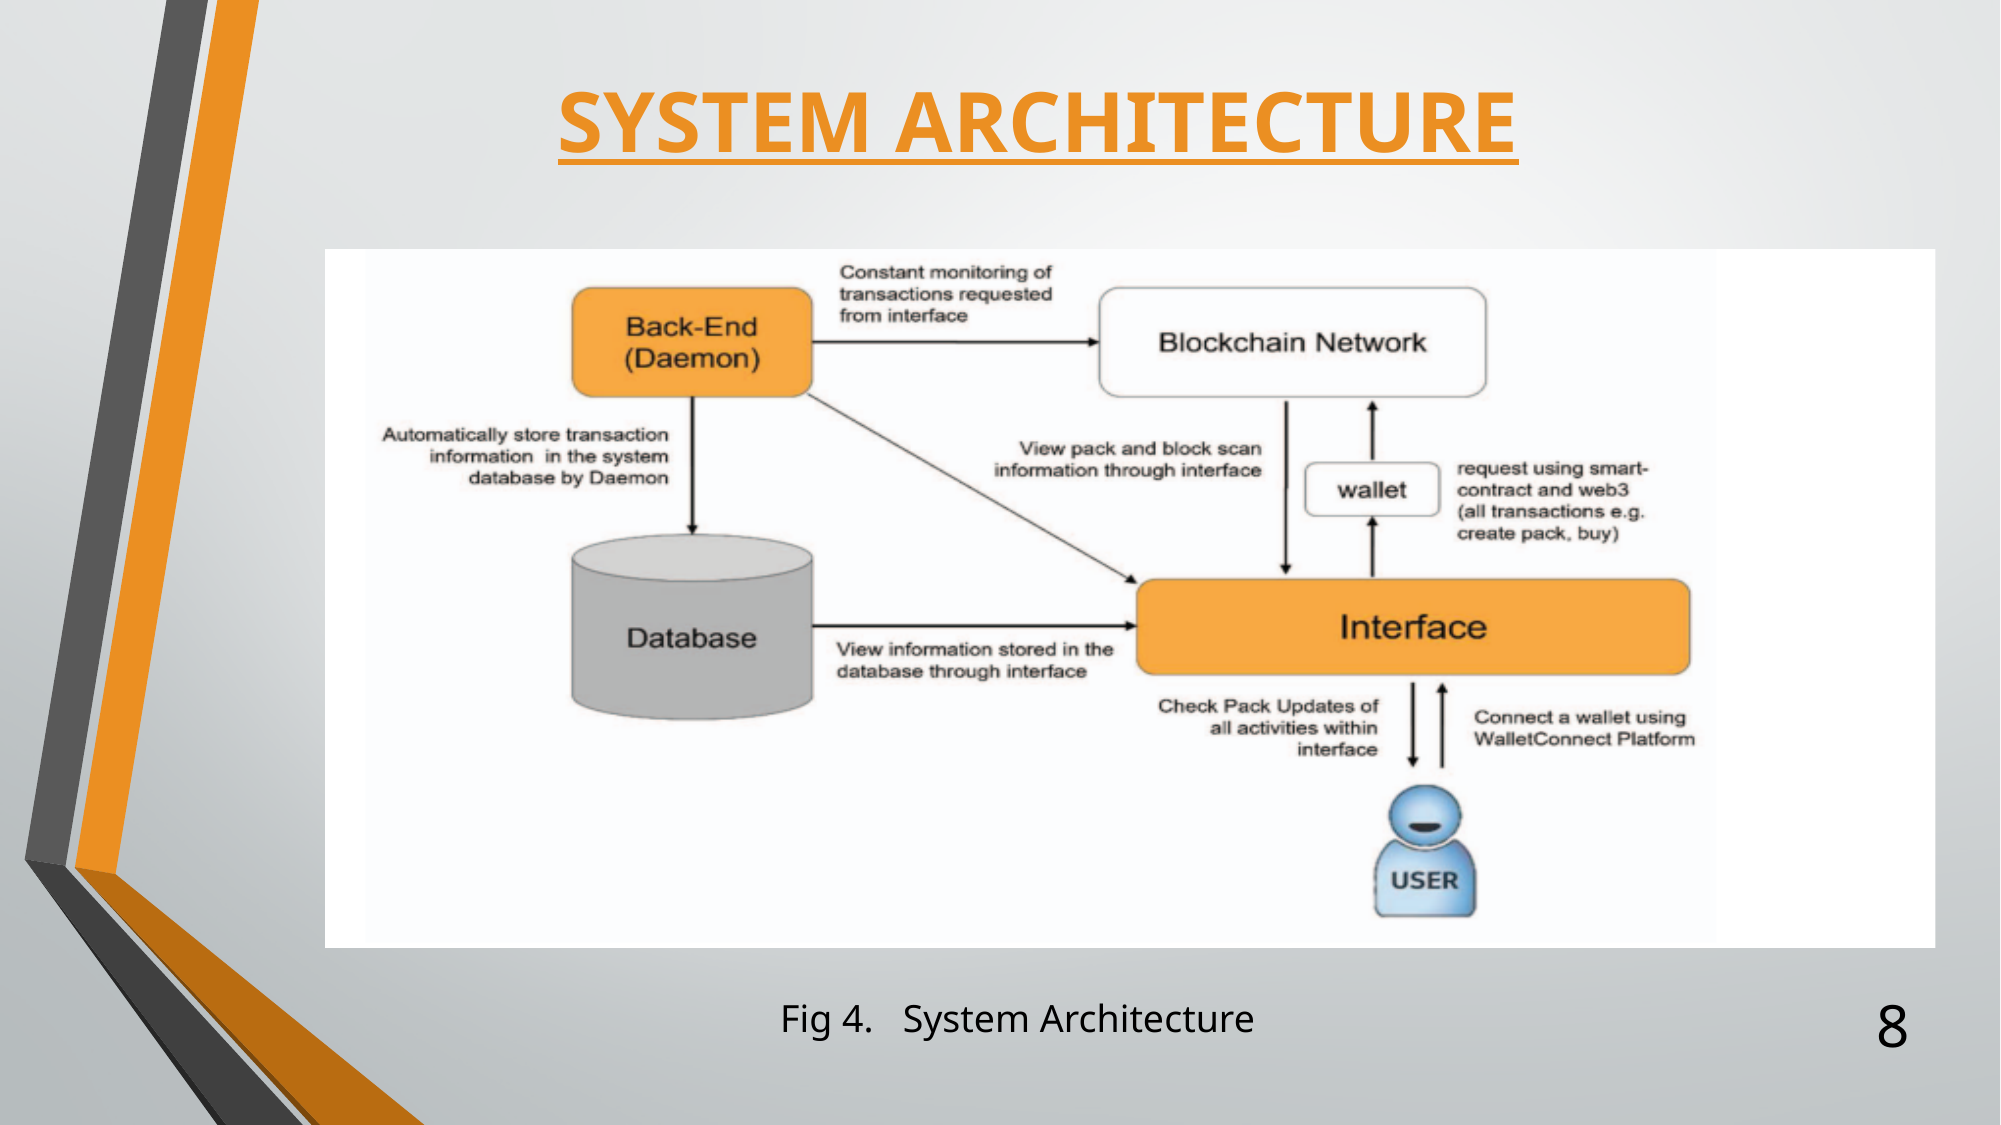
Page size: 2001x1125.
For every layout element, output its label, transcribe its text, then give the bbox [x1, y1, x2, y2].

picture [296, 249, 1936, 948]
text_box Fig 4. System Architecture [765, 987, 1336, 1048]
title SYSTEM ARCHITECTURE [266, 40, 1810, 199]
slide_number 8 [1834, 998, 1925, 1059]
